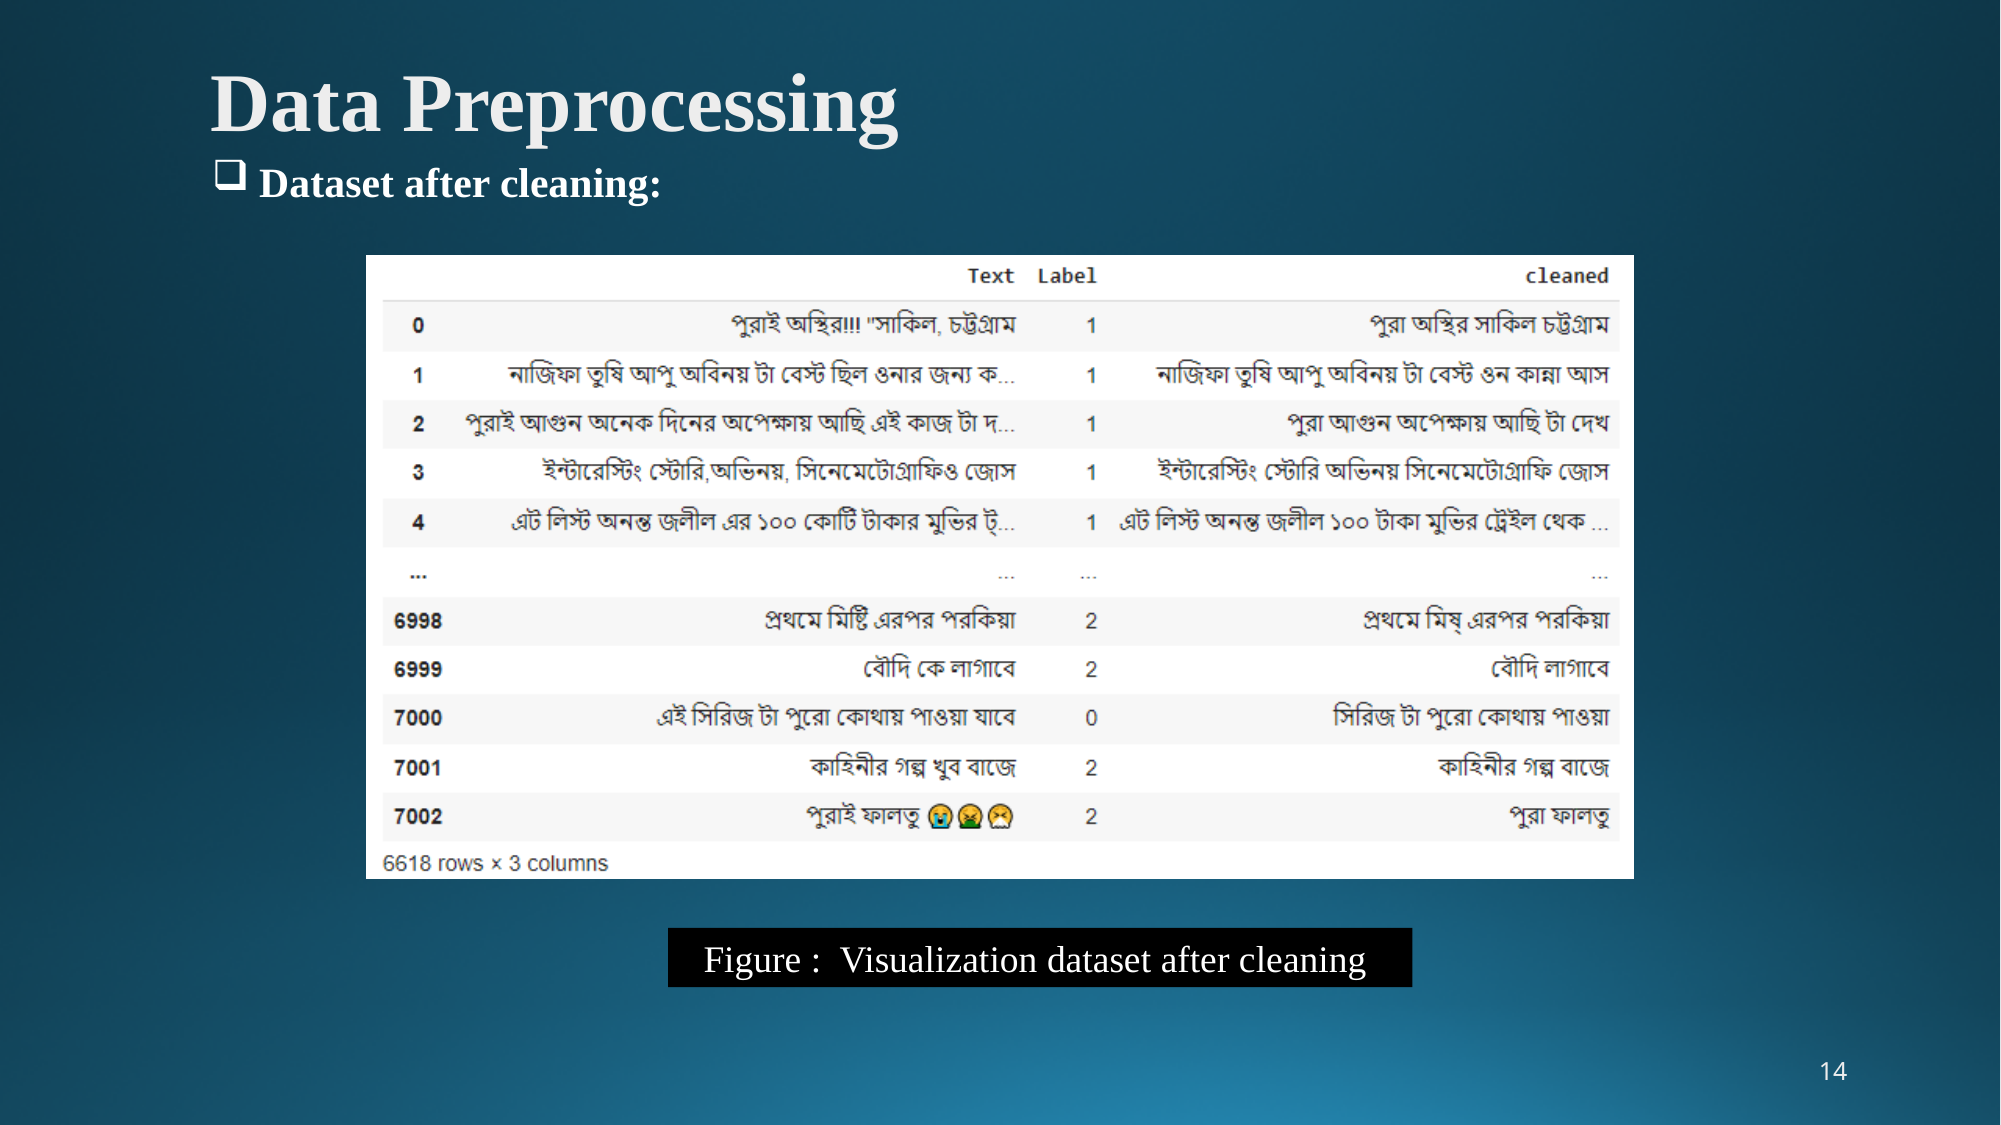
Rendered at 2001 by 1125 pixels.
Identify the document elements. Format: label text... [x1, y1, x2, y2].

slide_number 14 [1412, 1042, 1863, 1103]
text_box Figure : Visualization dataset after cleaning [668, 927, 1413, 988]
picture [0, 0, 2001, 1125]
text_box Data Preprocessing [196, 33, 1006, 148]
text_box Dataset after cleaning: [197, 148, 689, 213]
